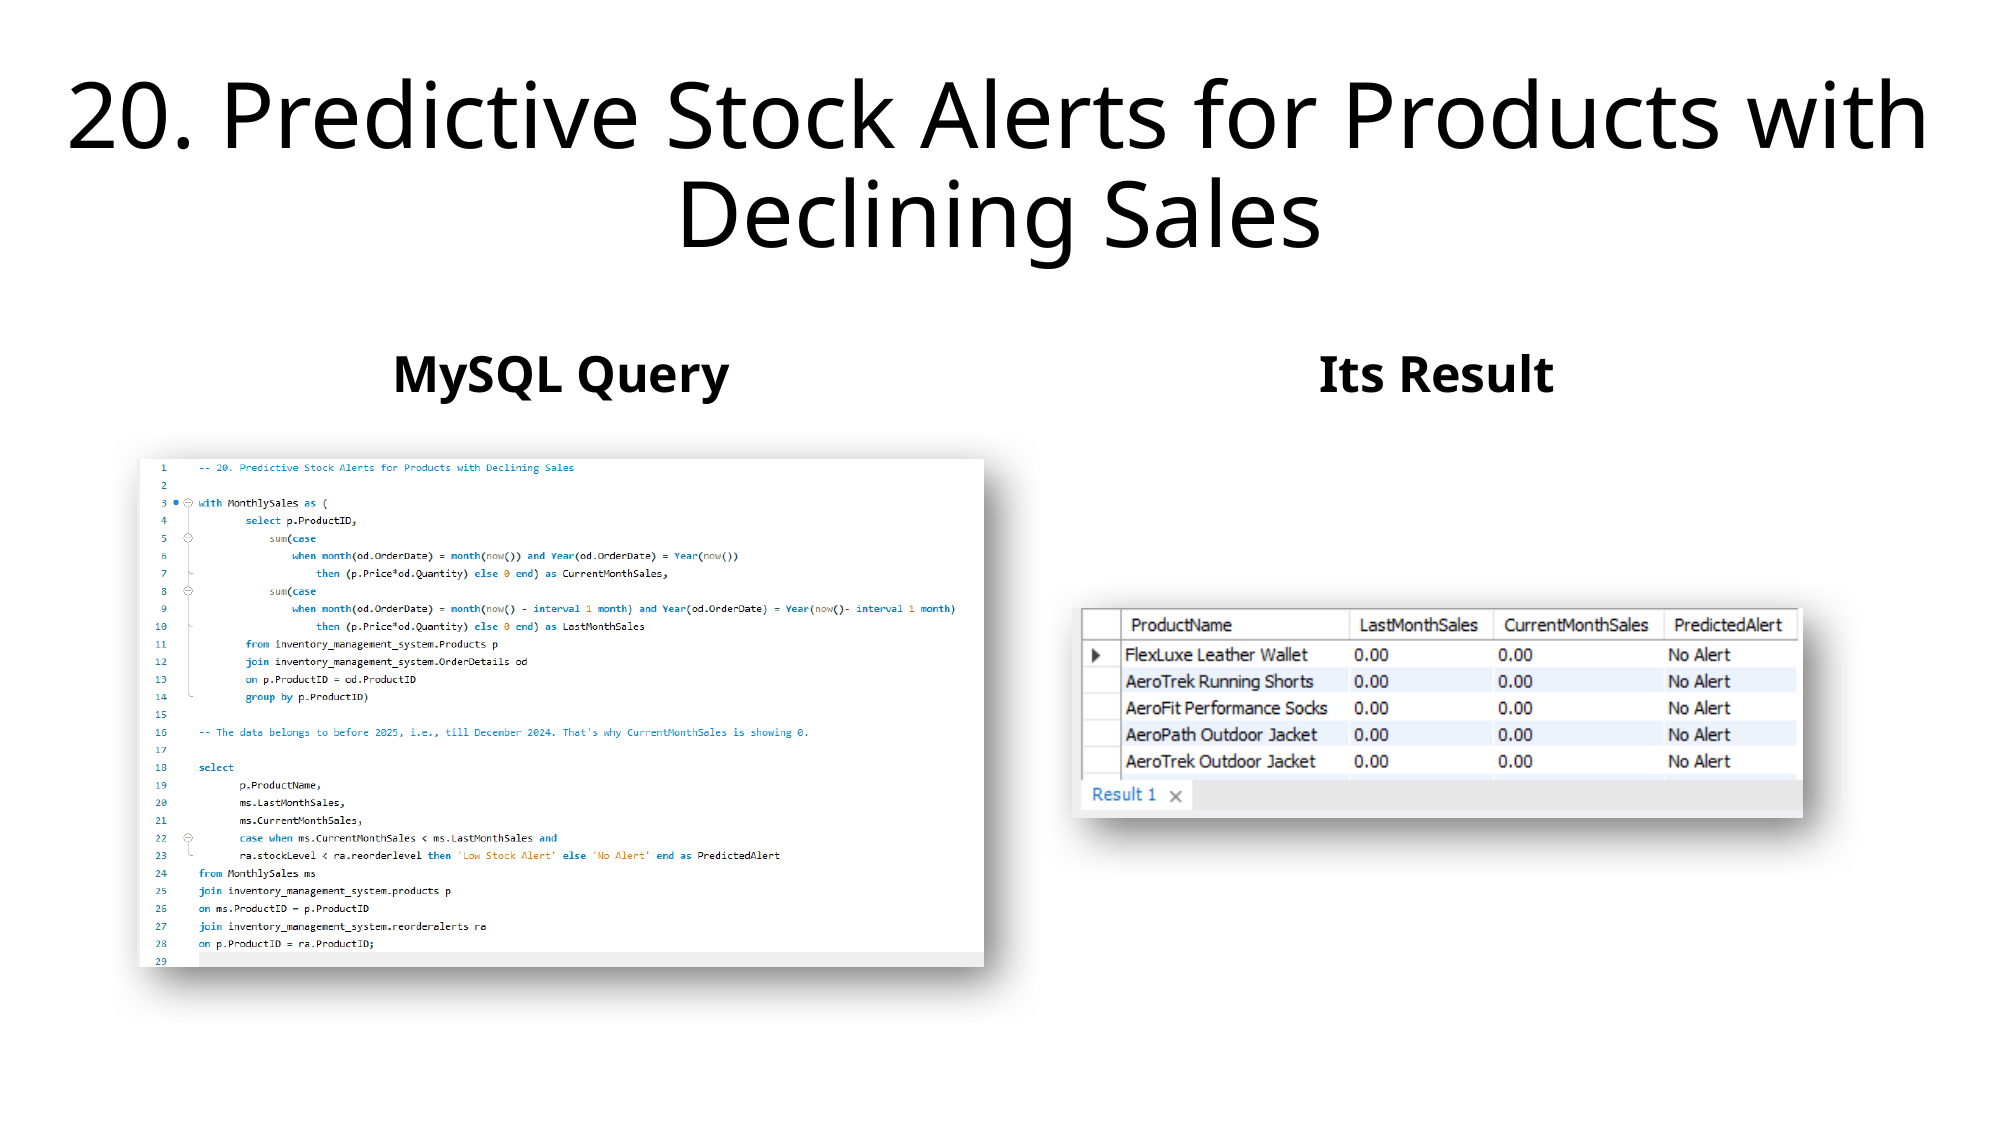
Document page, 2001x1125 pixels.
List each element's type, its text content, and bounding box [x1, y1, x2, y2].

title 20. Predictive Stock Alerts for Products with Declining Sales [0, 59, 2000, 278]
list Its Result [1012, 275, 1863, 411]
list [1072, 607, 1803, 819]
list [137, 459, 985, 967]
list MySQL Query [137, 275, 984, 411]
